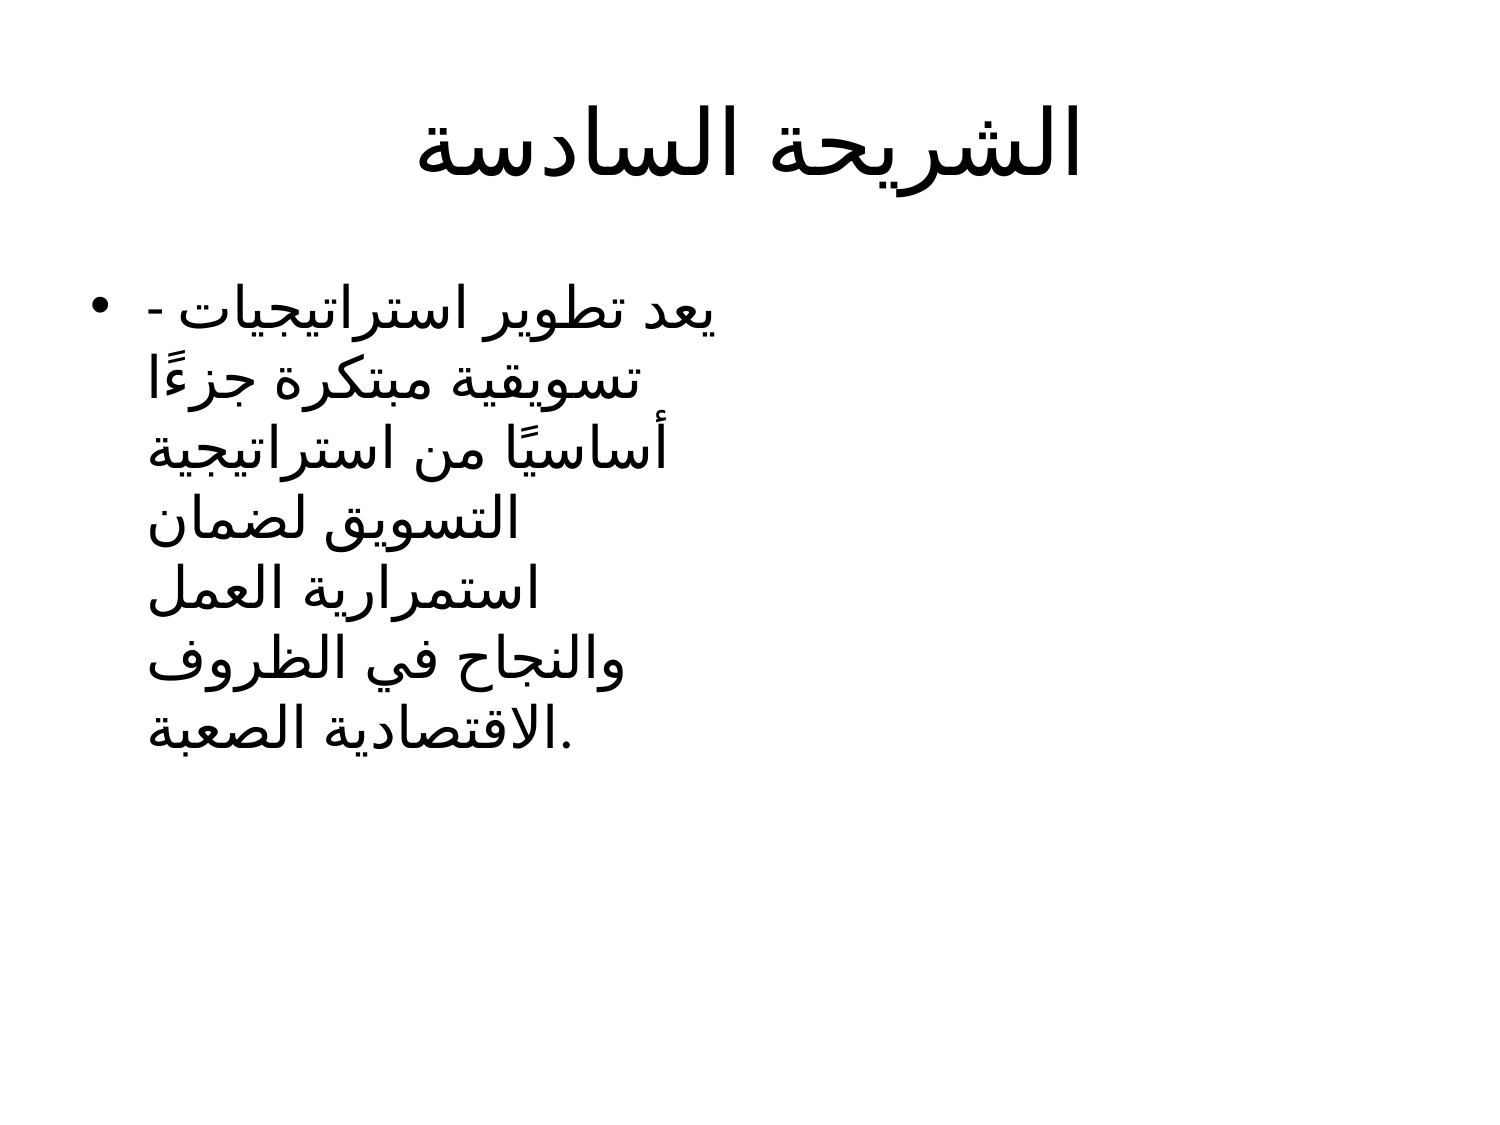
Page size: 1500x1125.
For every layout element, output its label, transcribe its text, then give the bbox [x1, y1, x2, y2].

list - يعد تطوير استراتيجيات تسويقية مبتكرة جزءًا أساسيًا من استراتيجية التسويق لضمان استمرارية العمل والنجاح في الظروف الاقتصادية الصعبة. [75, 262, 738, 1005]
title الشريحة السادسة [75, 45, 1425, 233]
